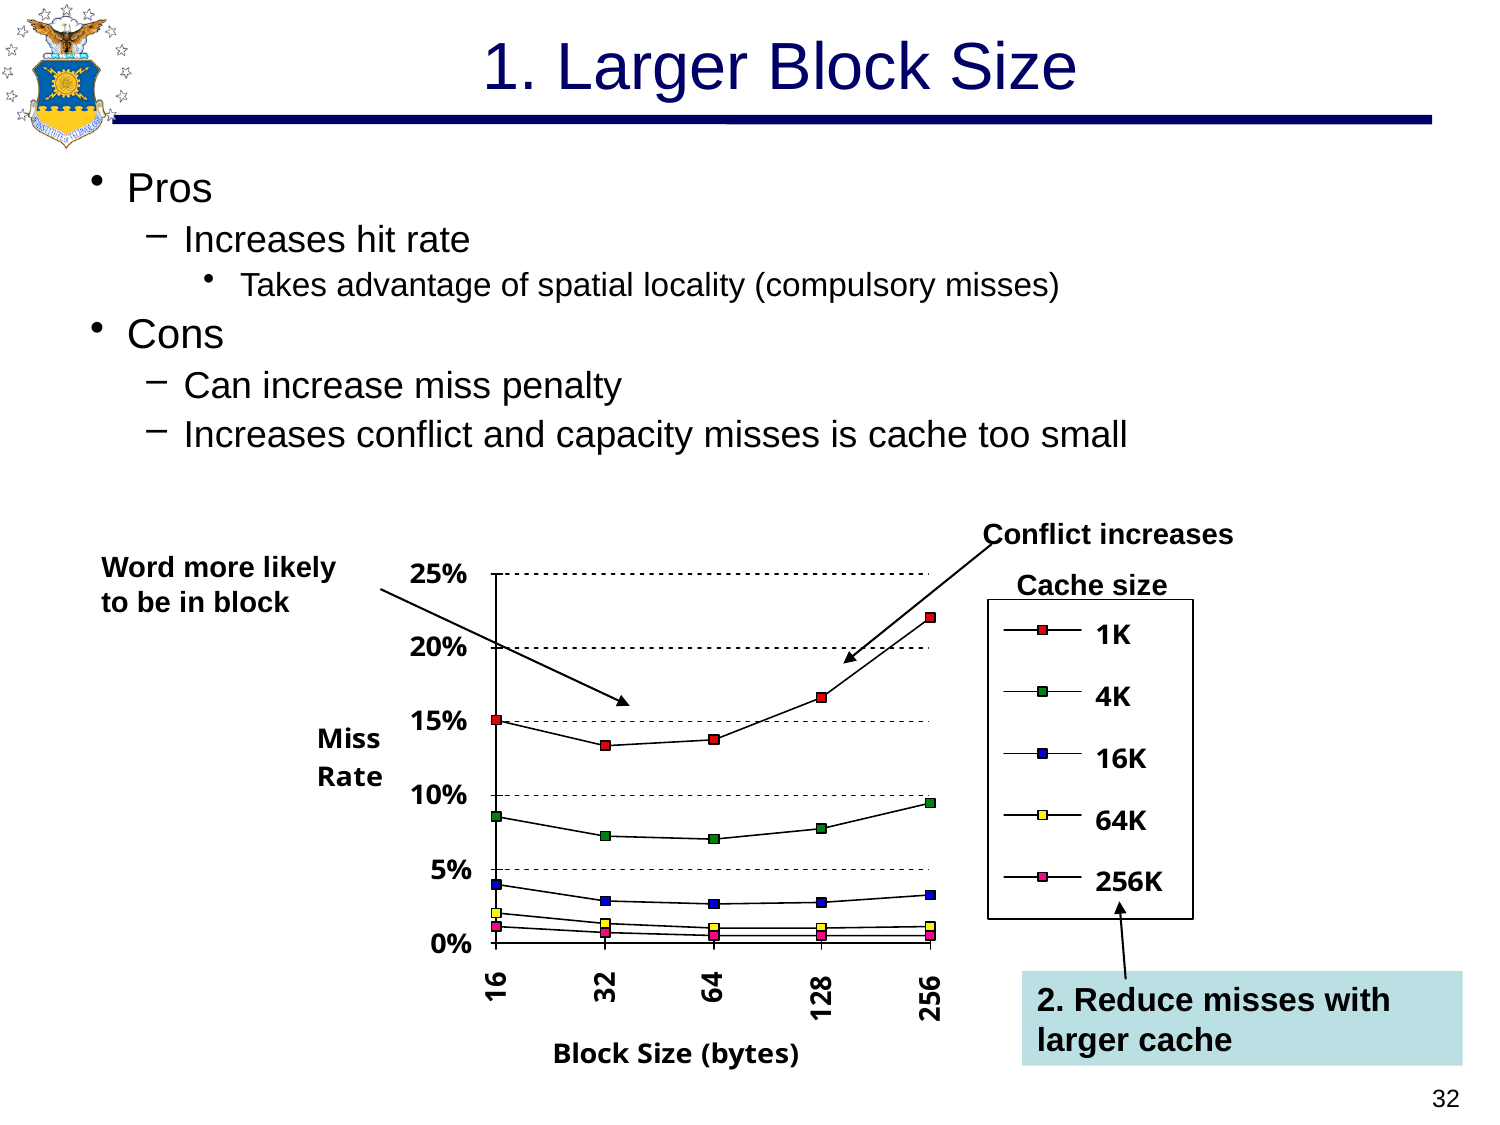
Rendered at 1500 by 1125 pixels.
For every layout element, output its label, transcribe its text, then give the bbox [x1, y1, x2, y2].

title 1. Larger Block Size [137, 12, 1425, 113]
picture [0, 2, 133, 150]
slide_number 32 [1226, 1074, 1476, 1113]
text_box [1021, 901, 1463, 1068]
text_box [127, 507, 1226, 1106]
list Pros Increases hit rate Takes advantage of spatial locality (compulsory misses) Cons Can increase miss penalty Increases conflict and capacity misses is cache too small [75, 153, 1425, 464]
